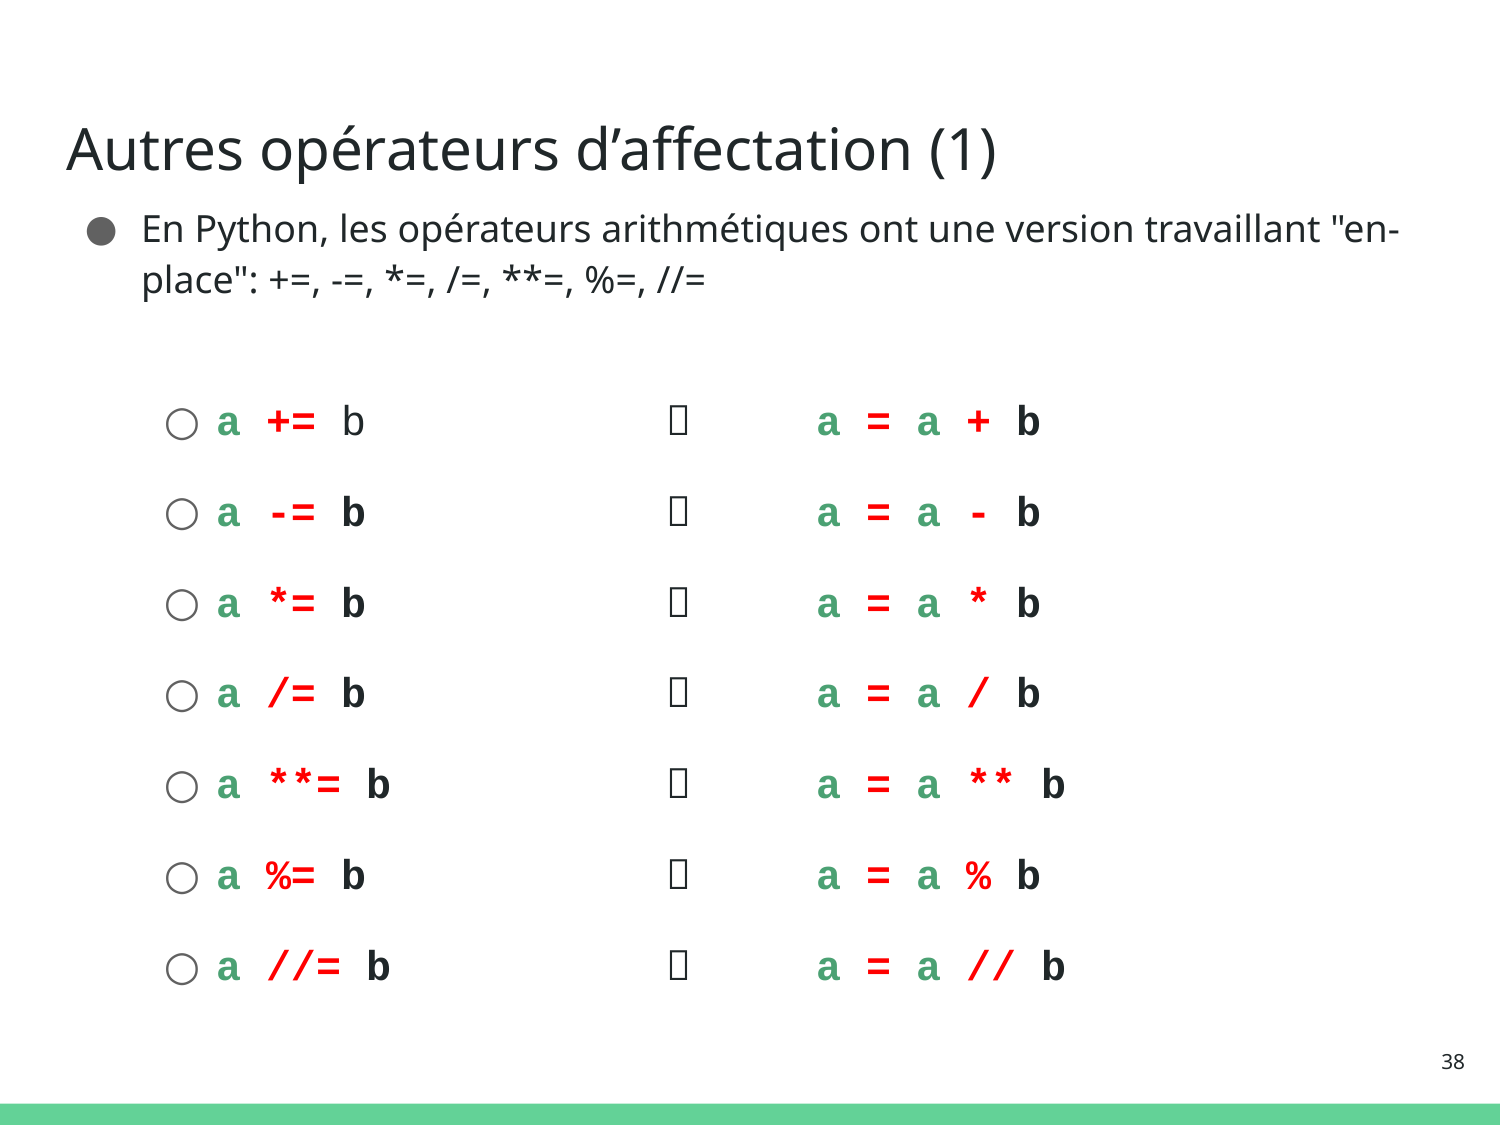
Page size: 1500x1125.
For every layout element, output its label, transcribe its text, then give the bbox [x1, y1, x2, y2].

title Autres opérateurs d’affectation (1) [51, 97, 1449, 182]
slide_number 38 [1389, 1019, 1480, 1106]
text_box En Python, les opérateurs arithmétiques ont une version travaillant "en-place": +=, -=, *=, /=, **=, %=, //= a += b  a = a + b a -= b  a = a - b a *= b  a = a * b a /= b  a = a / b a **= b  a = a ** b a %= b  a = a % b a //= b  a = a // b [51, 182, 1449, 996]
